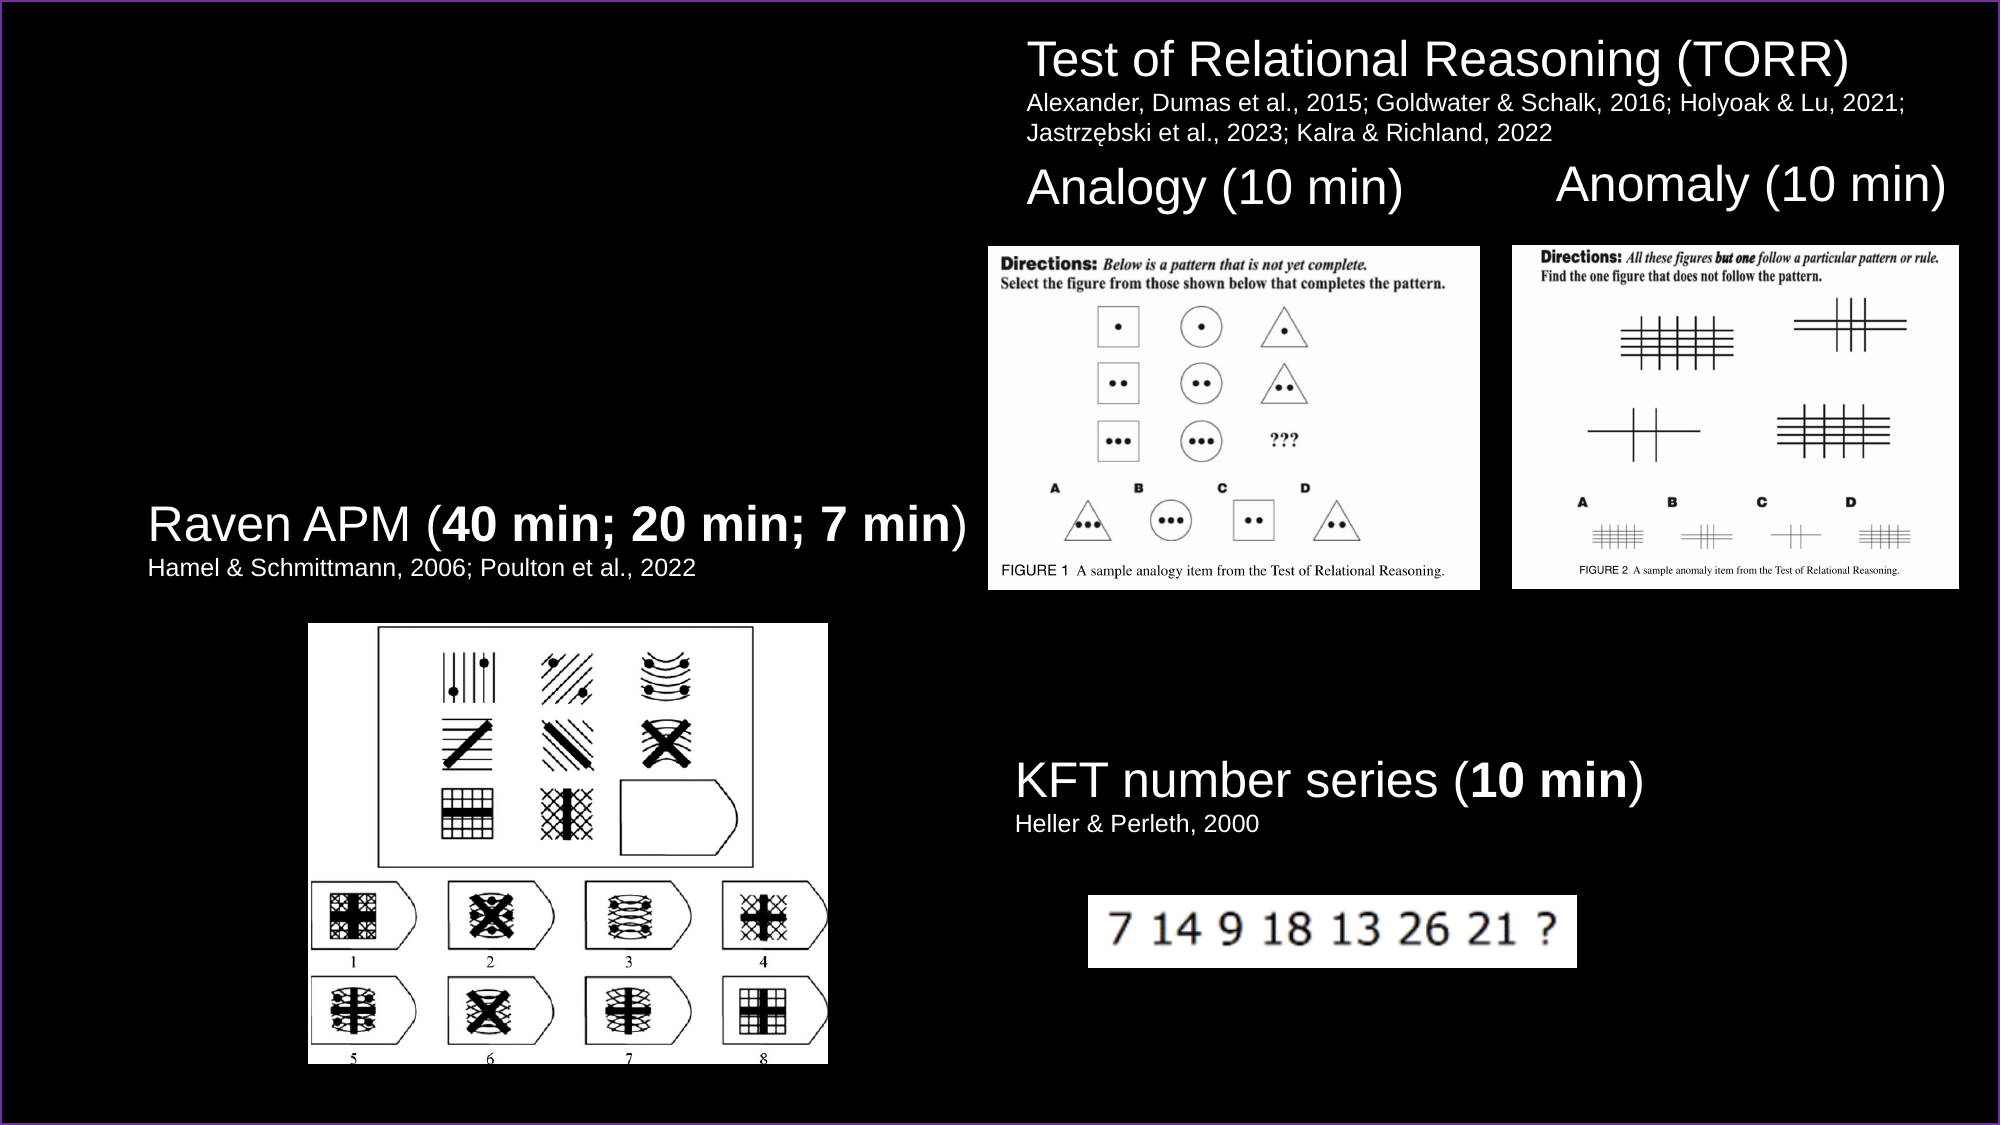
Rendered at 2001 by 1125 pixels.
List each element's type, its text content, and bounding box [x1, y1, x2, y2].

text_box Analogy (10 min) [1011, 147, 1508, 268]
picture [987, 246, 1481, 591]
text_box [0, 0, 2000, 1125]
picture [308, 623, 828, 1064]
picture [1088, 895, 1577, 969]
text_box Anomaly (10 min) [1540, 143, 2000, 264]
text_box Test of Relational Reasoning (TORR) Alexander, Dumas et al., 2015; Goldwater & Schalk, 2016; Holyoak & Lu, 2021; Jastrzębski et al., 2023; Kalra & Richland, 2022 [1011, 19, 2000, 199]
text_box KFT number series (10 min) Heller & Perleth, 2000 [999, 740, 2000, 845]
picture [1512, 245, 1959, 590]
